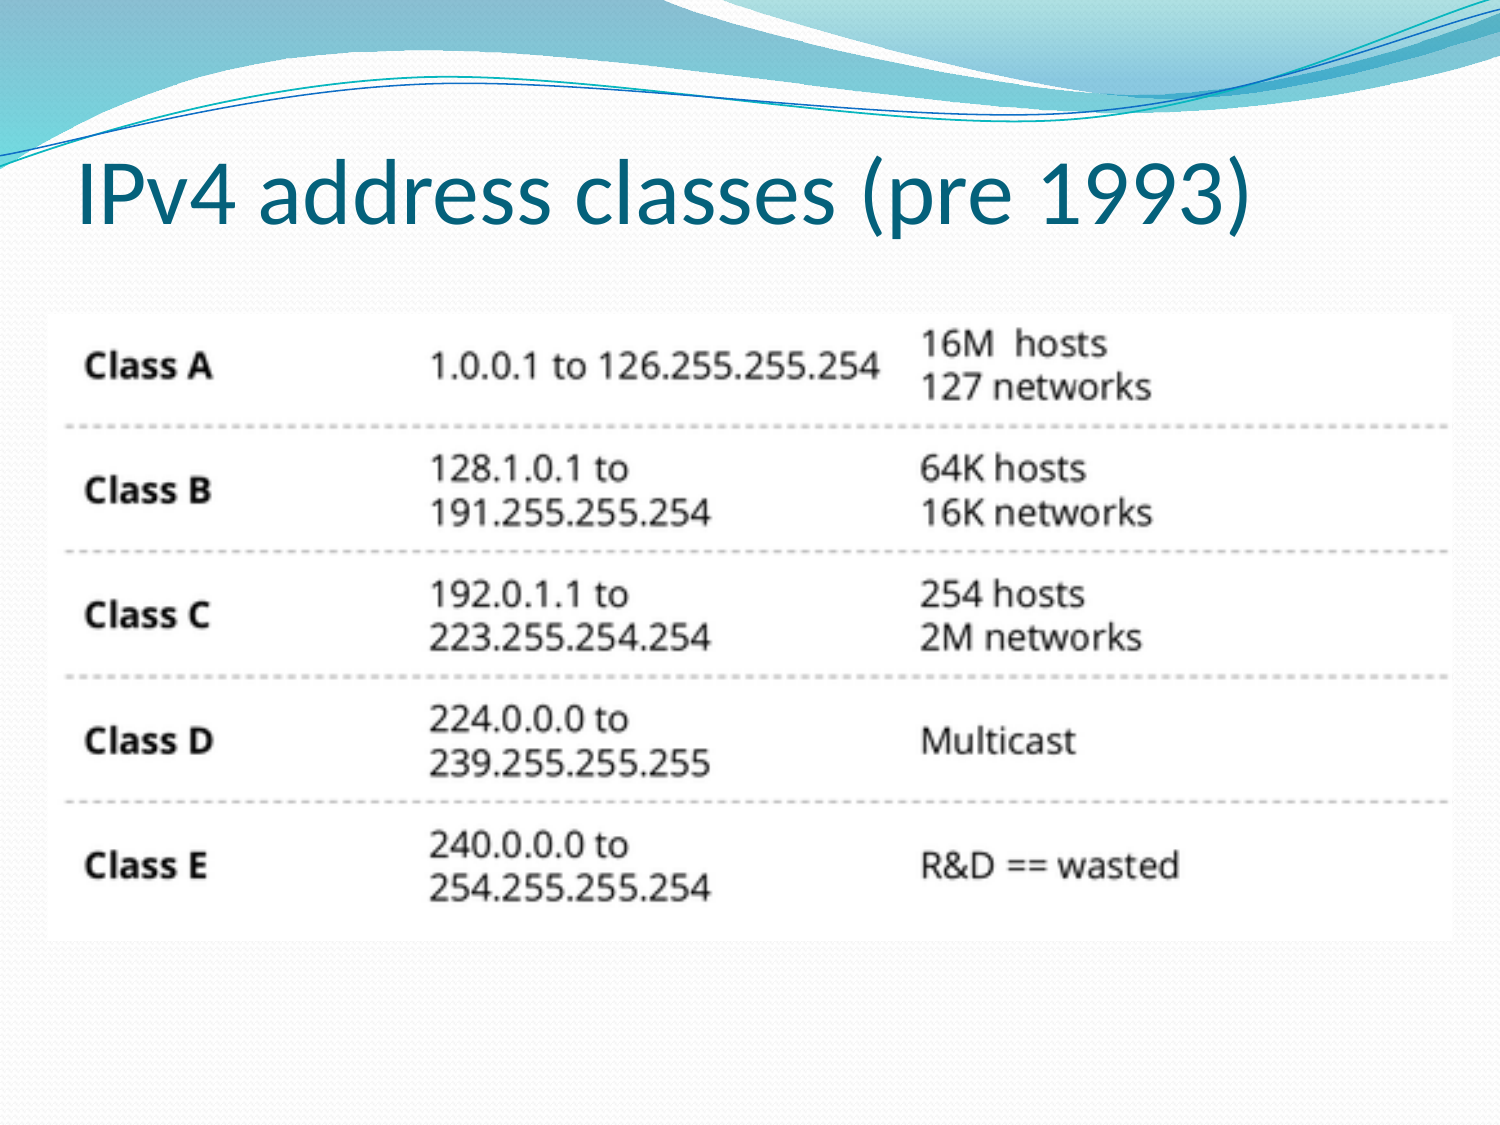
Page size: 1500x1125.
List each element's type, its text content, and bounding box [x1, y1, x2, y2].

title IPv4 address classes (pre 1993) [75, 115, 1425, 244]
picture [47, 314, 1453, 941]
